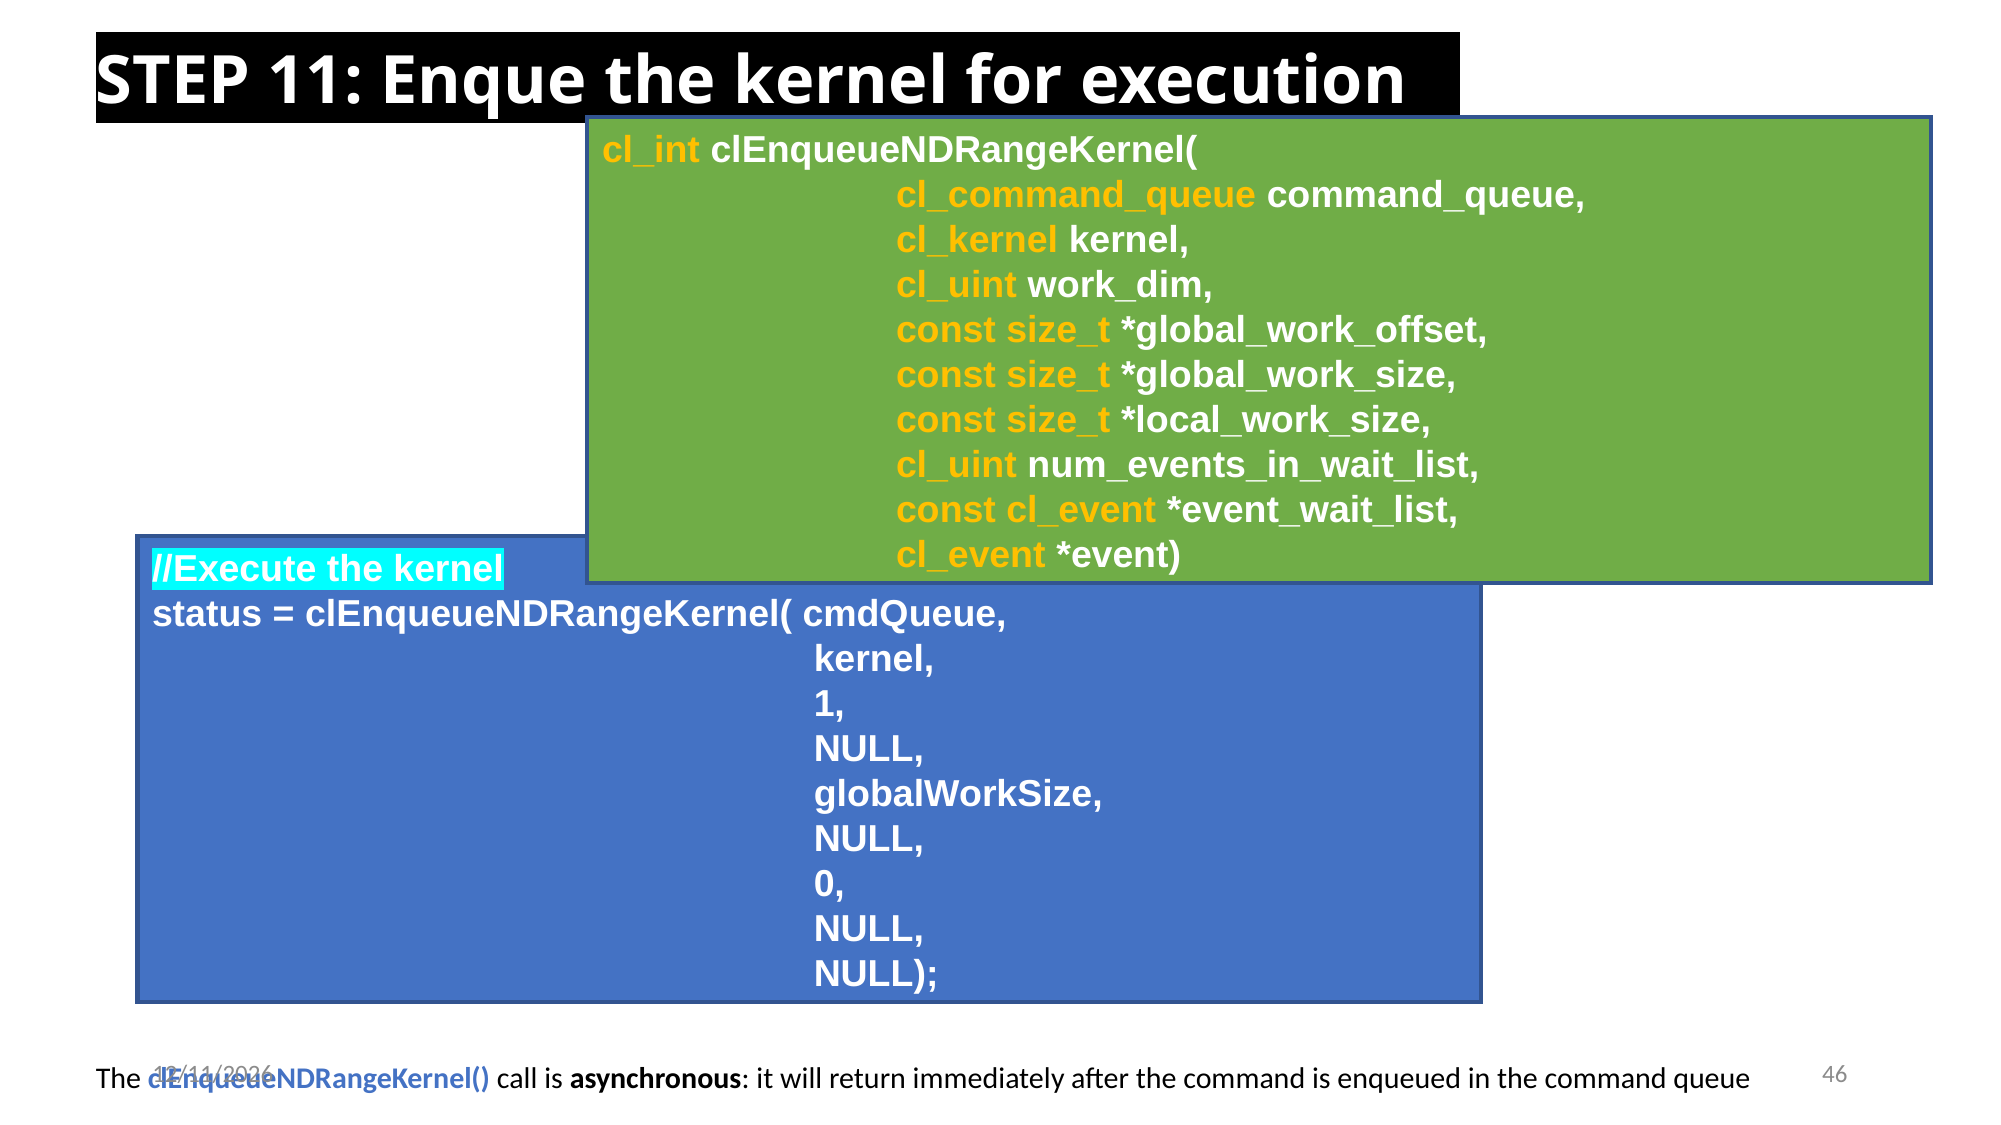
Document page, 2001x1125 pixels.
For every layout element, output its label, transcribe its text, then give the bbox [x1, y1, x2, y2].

text_box //Execute the kernel status = clEnqueueNDRangeKernel( cmdQueue, kernel, 1, NULL, globalWorkSize, NULL, 0, NULL, NULL); [135, 534, 1483, 1004]
text_box 46 [1412, 1042, 1863, 1103]
text_box STEP 11: Enque the kernel for execution [81, 20, 1807, 144]
text_box 29-04-2023 [137, 1042, 588, 1103]
text_box cl_int clEnqueueNDRangeKernel( cl_command_queue command_queue, cl_kernel kernel, cl_uint work_dim, const size_t *global_work_offset, const size_t *global_work_size, const size_t *local_work_size, cl_uint num_events_in_wait_list, const cl_event *event_wait_list, cl_event *event) [585, 115, 1933, 585]
text_box The clEnqueueNDRangeKernel() call is asynchronous: it will return immediately after the command is enqueued in the command queue [81, 73, 1943, 1105]
